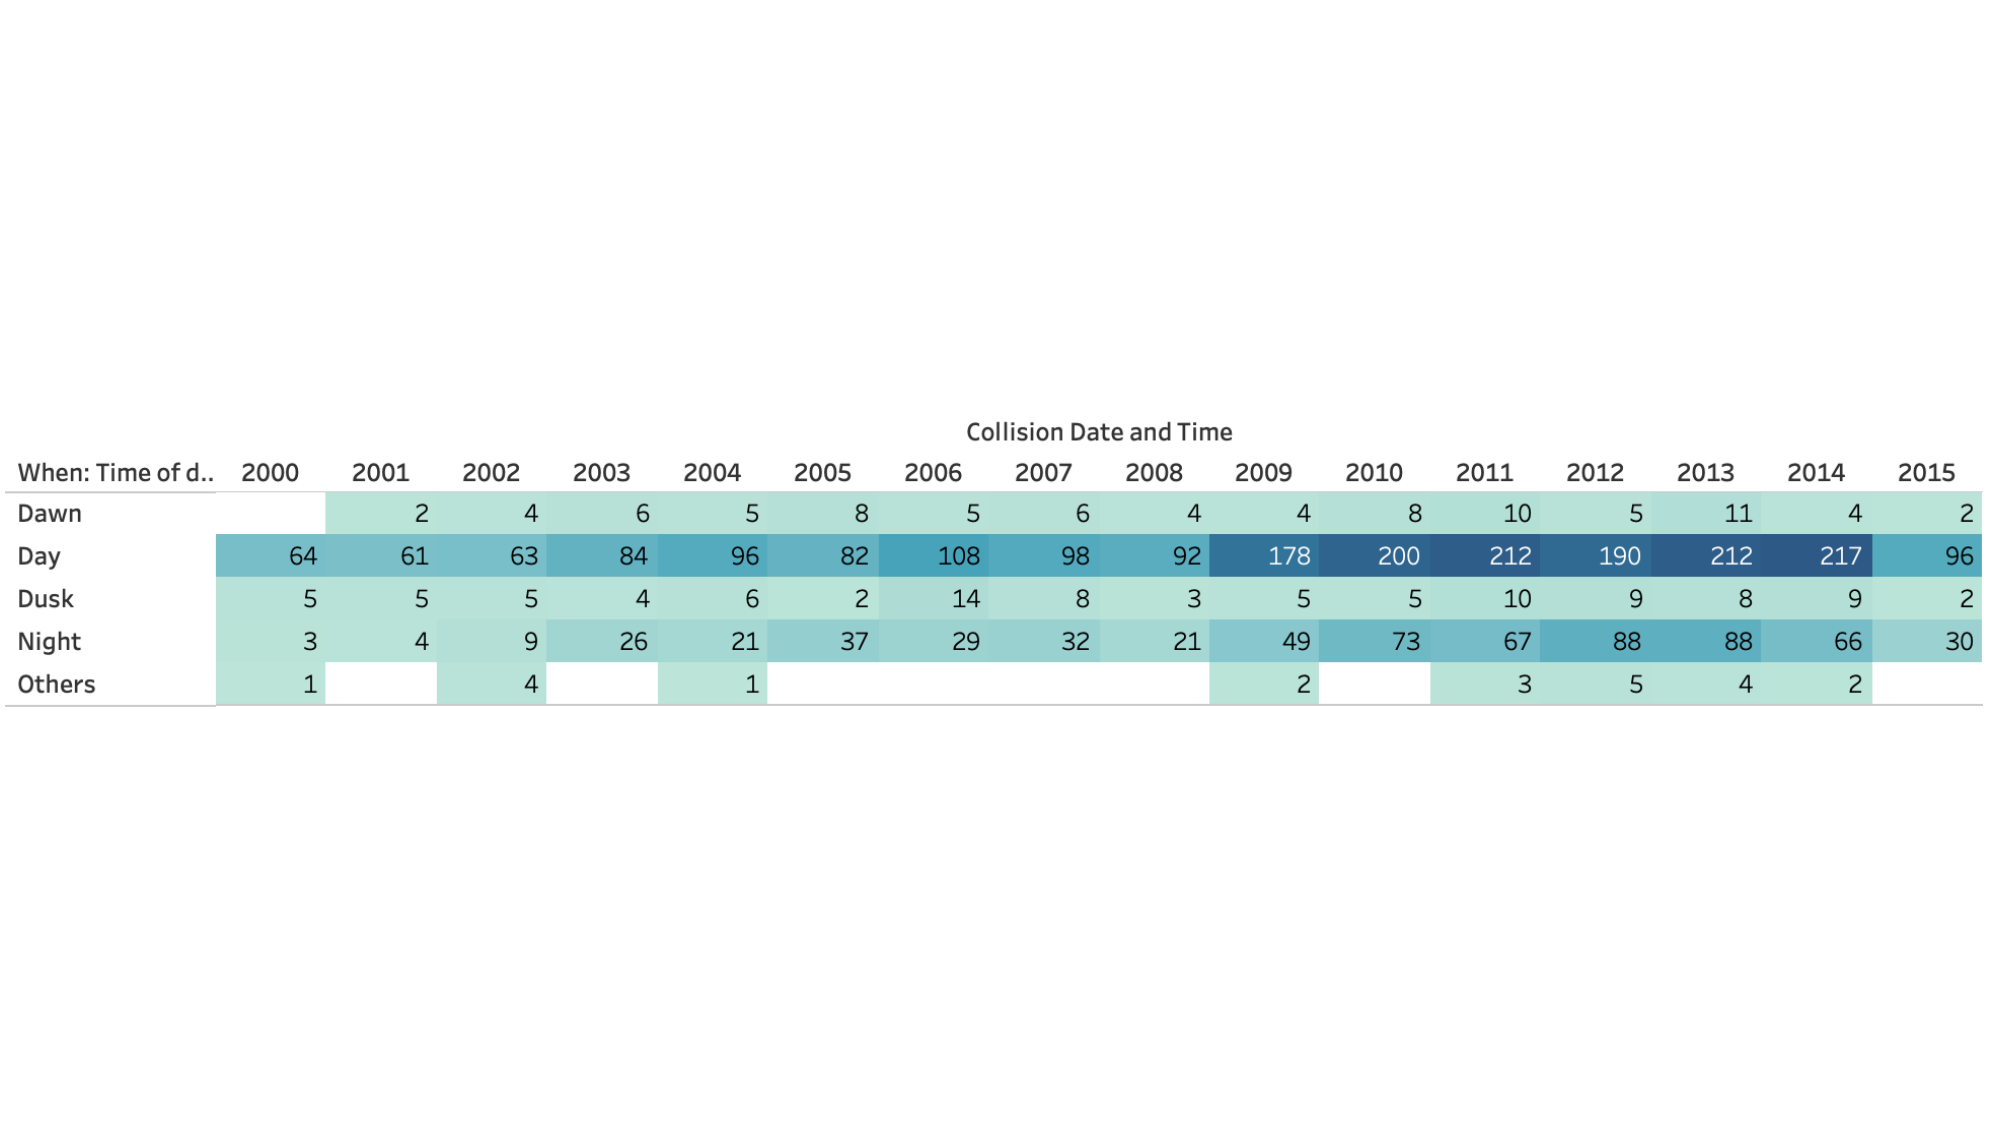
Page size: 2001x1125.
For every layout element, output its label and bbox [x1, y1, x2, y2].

picture [3, 412, 1990, 711]
